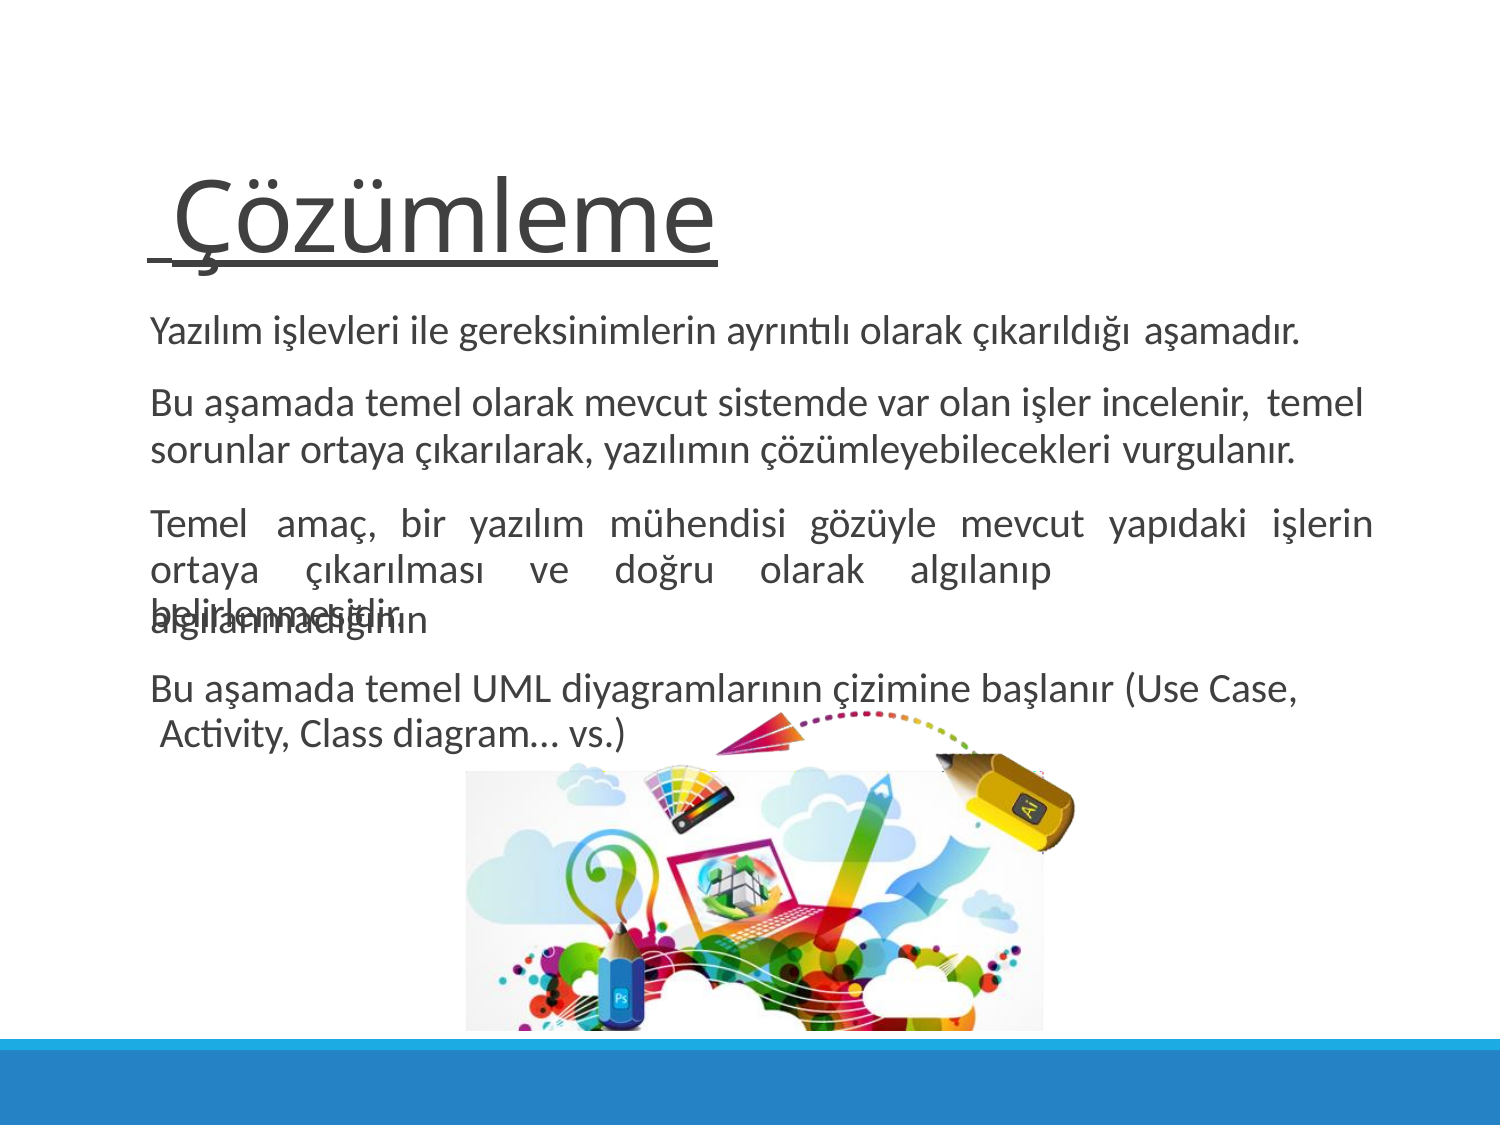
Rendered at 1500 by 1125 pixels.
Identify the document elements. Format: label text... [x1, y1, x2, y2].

text_box Yazılım işlevleri ile gereksinimlerin ayrıntılı olarak çıkarıldığı aşamadır. Bu aşamada temel olarak mevcut sistemde var olan işler incelenir, temel sorunlar ortaya çıkarılarak, yazılımın çözümleyebilecekleri vurgulanır. Temel amaç, bir yazılım mühendisi gözüyle mevcut yapıdaki işlerin [147, 276, 1376, 539]
text_box [412, 690, 1095, 1031]
text_box ortaya çıkarılması ve doğru olarak algılanıp algılanmadığının [147, 539, 1376, 642]
text_box belirlenmesidir. Bu aşamada temel UML diyagramlarının çizimine başlanır (Use Case, Activity, Class diagram… vs.) [147, 559, 1305, 757]
title Çözümleme [124, 150, 1376, 393]
